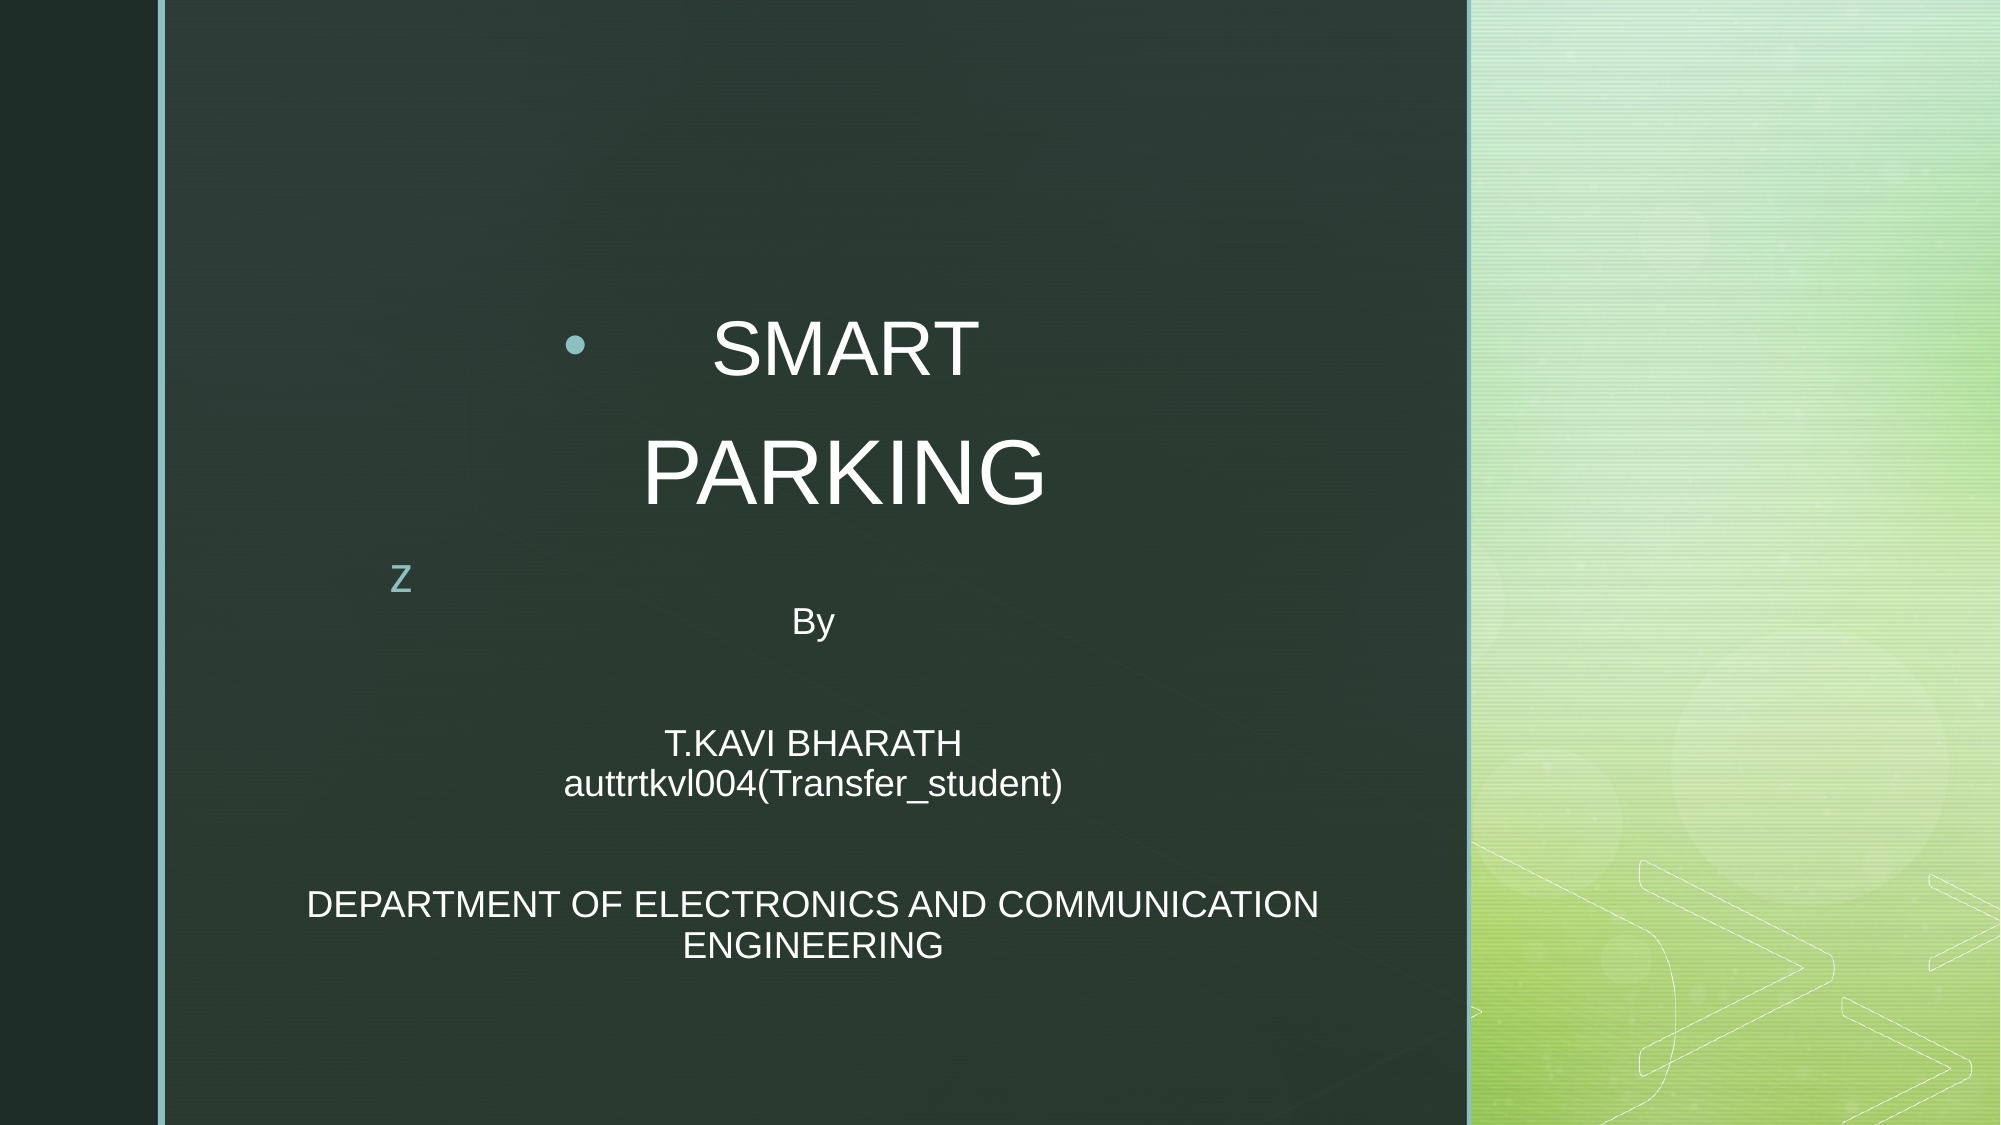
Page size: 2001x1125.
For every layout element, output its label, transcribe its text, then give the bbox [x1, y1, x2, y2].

picture [1472, 0, 2001, 1125]
subtitle SMART PARKING [381, 275, 1193, 531]
title By T.KAVI BHARATH auttrtkvl004(Transfer_student) DEPARTMENT OF ELECTRONICS AND COMMUNICATION ENGINEERING [168, 594, 1459, 1125]
